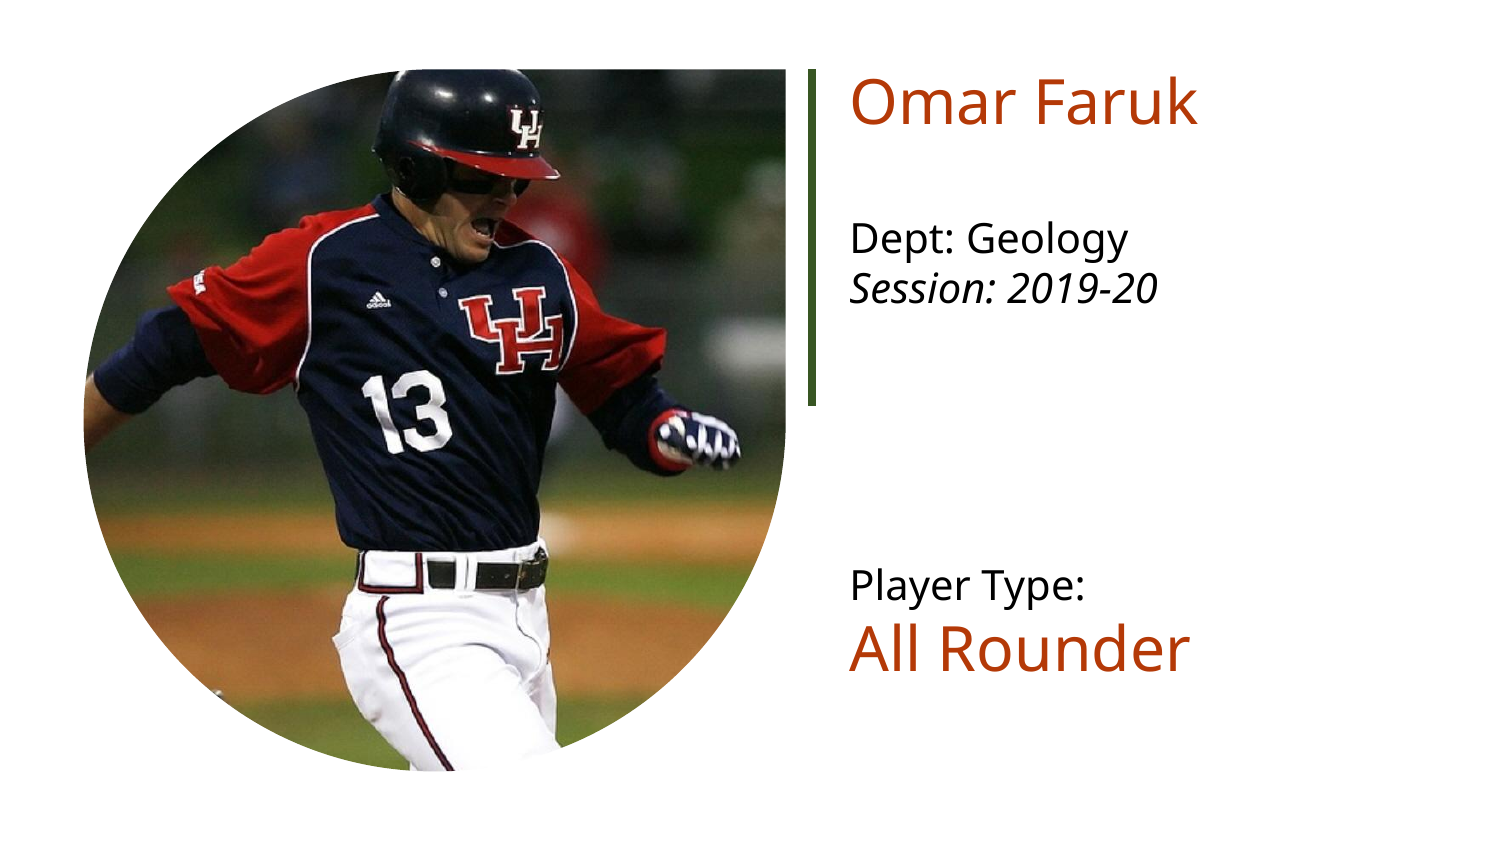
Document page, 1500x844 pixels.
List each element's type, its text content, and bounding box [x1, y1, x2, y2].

picture [83, 69, 786, 772]
text_box Omar Faruk Dept: Geology Session: 2019-20 Player Type: All Rounder [838, 56, 1420, 690]
